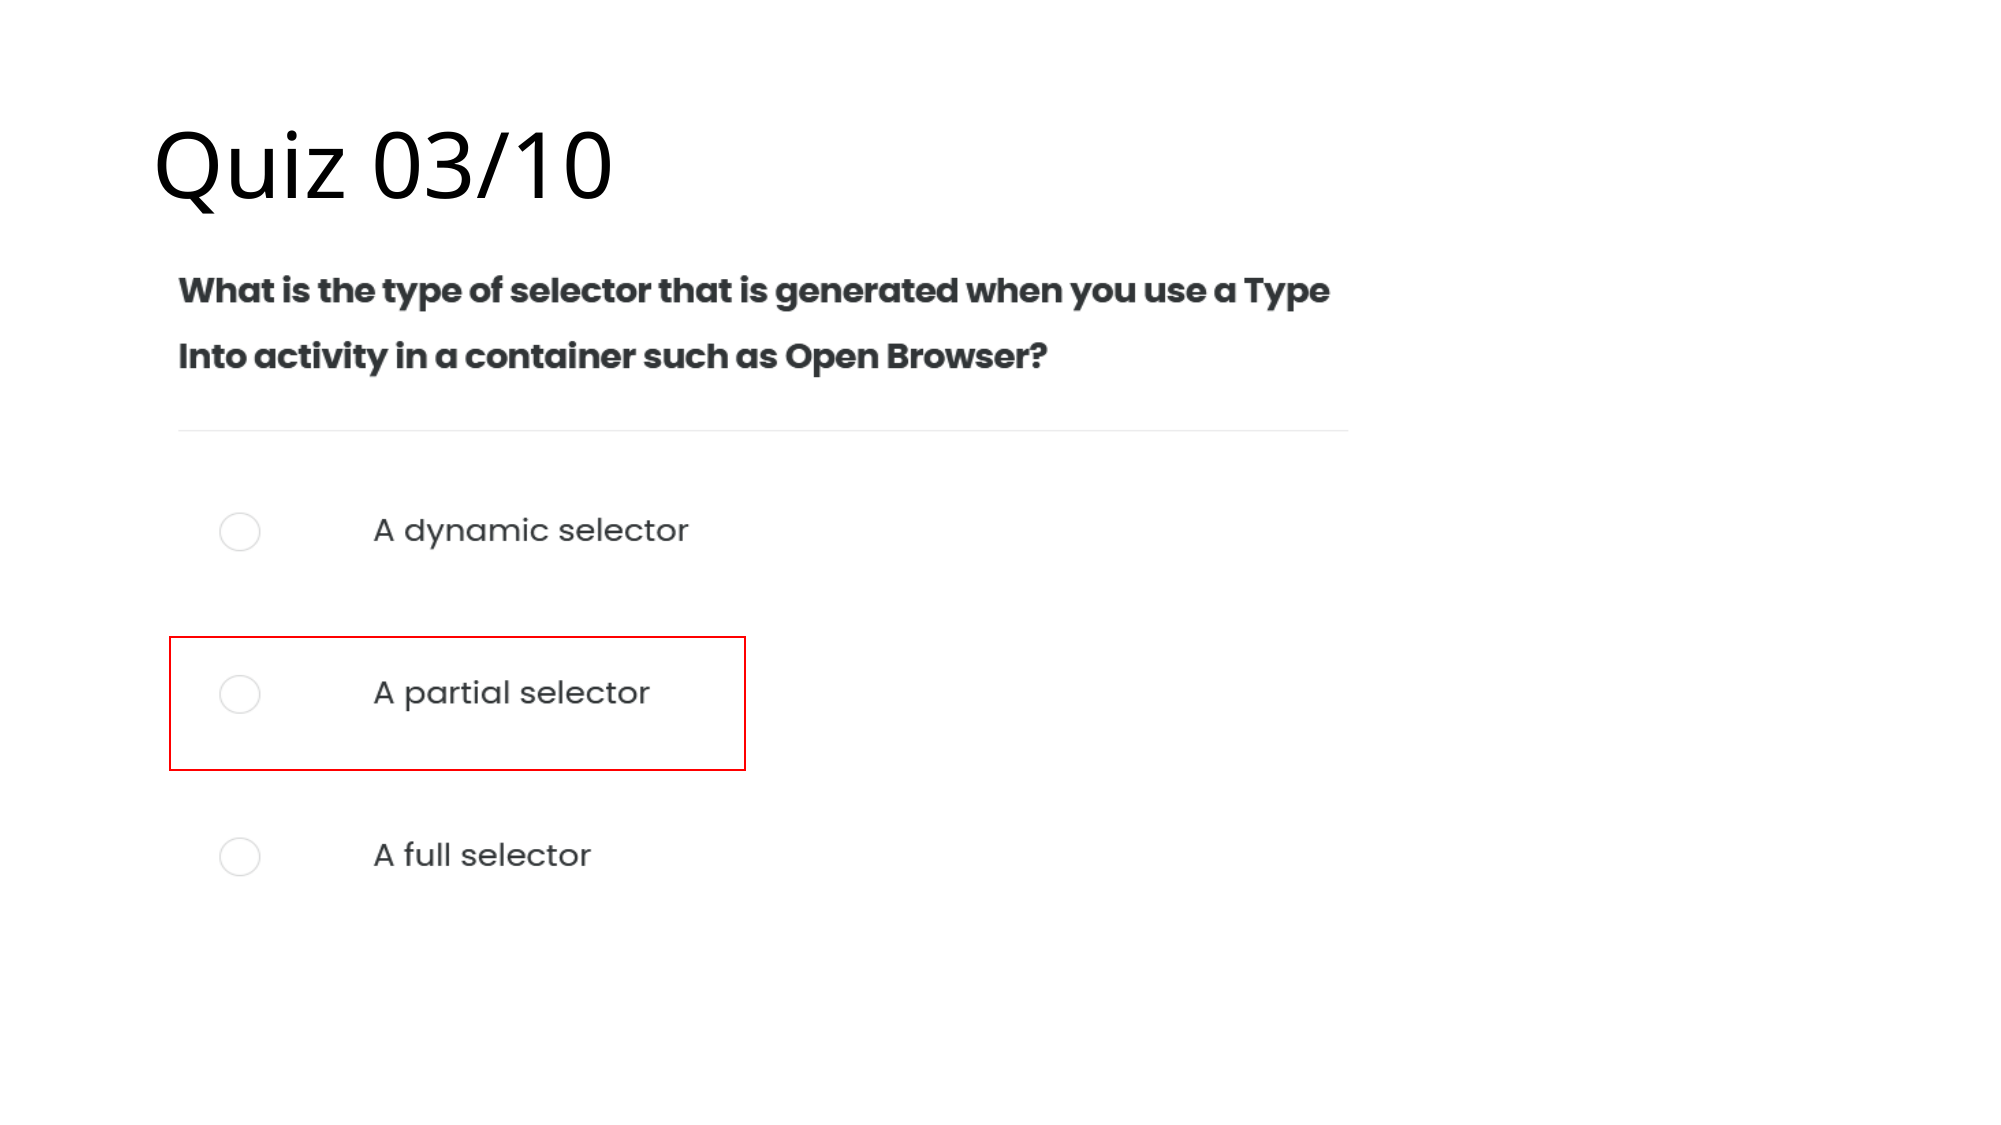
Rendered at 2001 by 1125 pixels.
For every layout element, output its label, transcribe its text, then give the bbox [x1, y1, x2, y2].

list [87, 229, 1563, 946]
title Quiz 03/10 [137, 59, 1863, 278]
